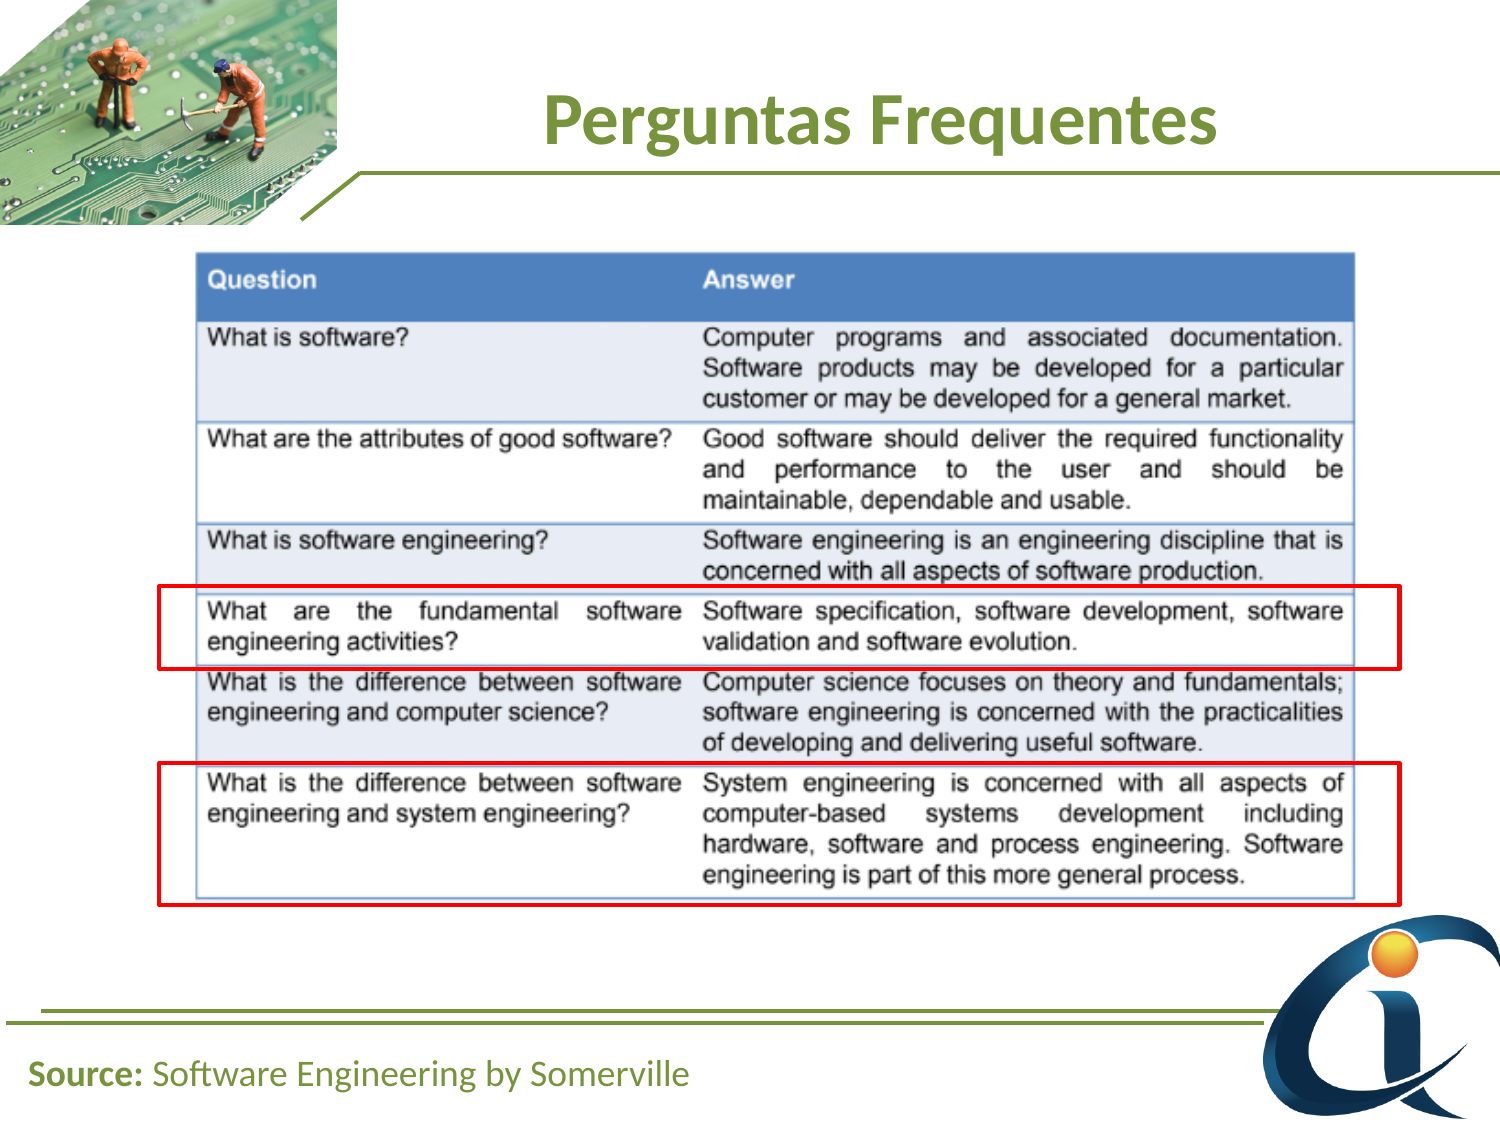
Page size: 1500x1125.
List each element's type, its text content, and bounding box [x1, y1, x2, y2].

picture [1263, 915, 1500, 1119]
text_box [157, 761, 189, 907]
text_box [1366, 584, 1402, 671]
text_box [157, 584, 189, 671]
title Perguntas Frequentes [336, 20, 1425, 209]
picture [194, 249, 1362, 906]
picture [0, 0, 337, 225]
text_box [1365, 761, 1402, 907]
